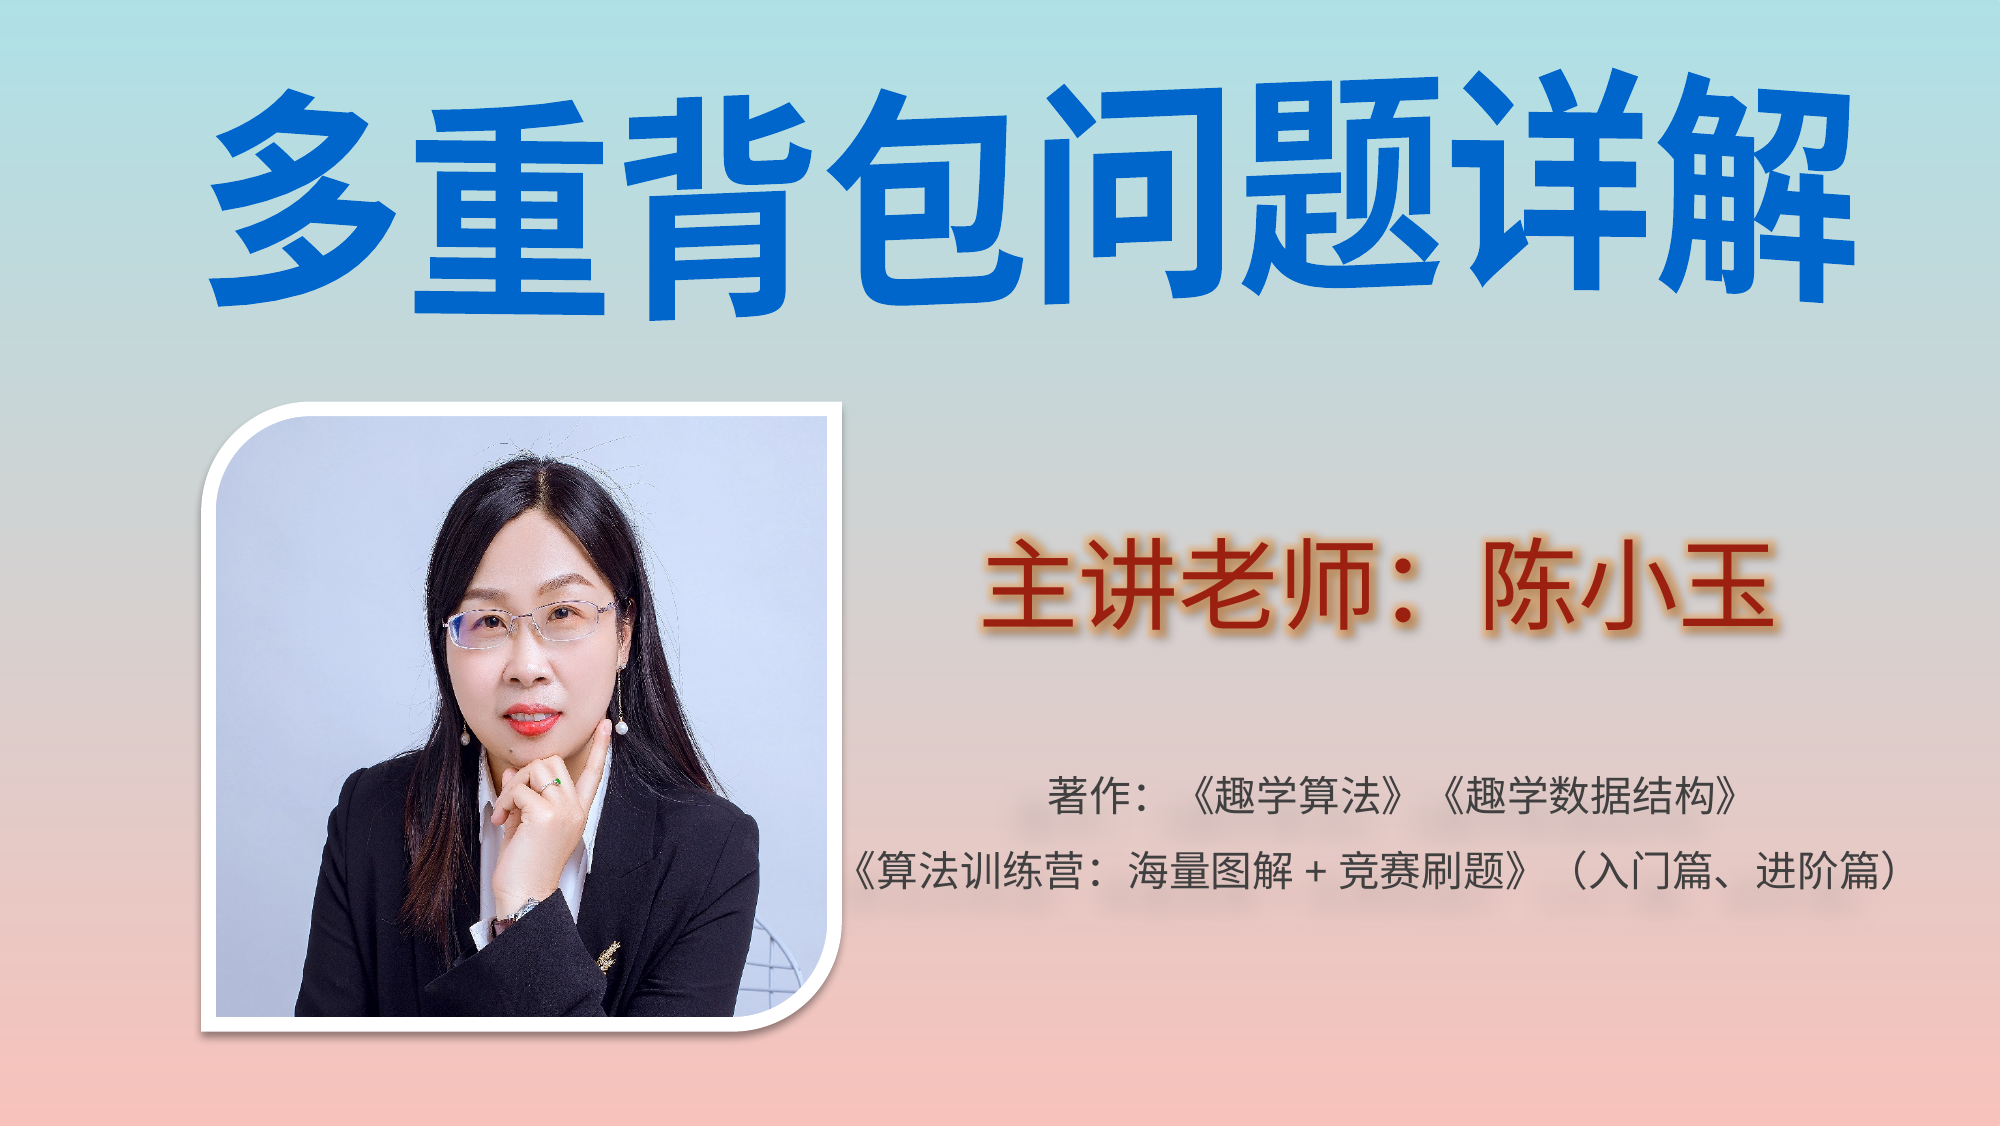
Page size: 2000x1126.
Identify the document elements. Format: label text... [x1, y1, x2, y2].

picture [208, 408, 835, 1025]
text_box 著作：《趣学算法》《趣学数据结构》 《算法训练营：海量图解+竞赛刷题》（入门篇、进阶篇） [847, 737, 1938, 902]
text_box 主讲老师：陈小玉 [967, 518, 1792, 649]
